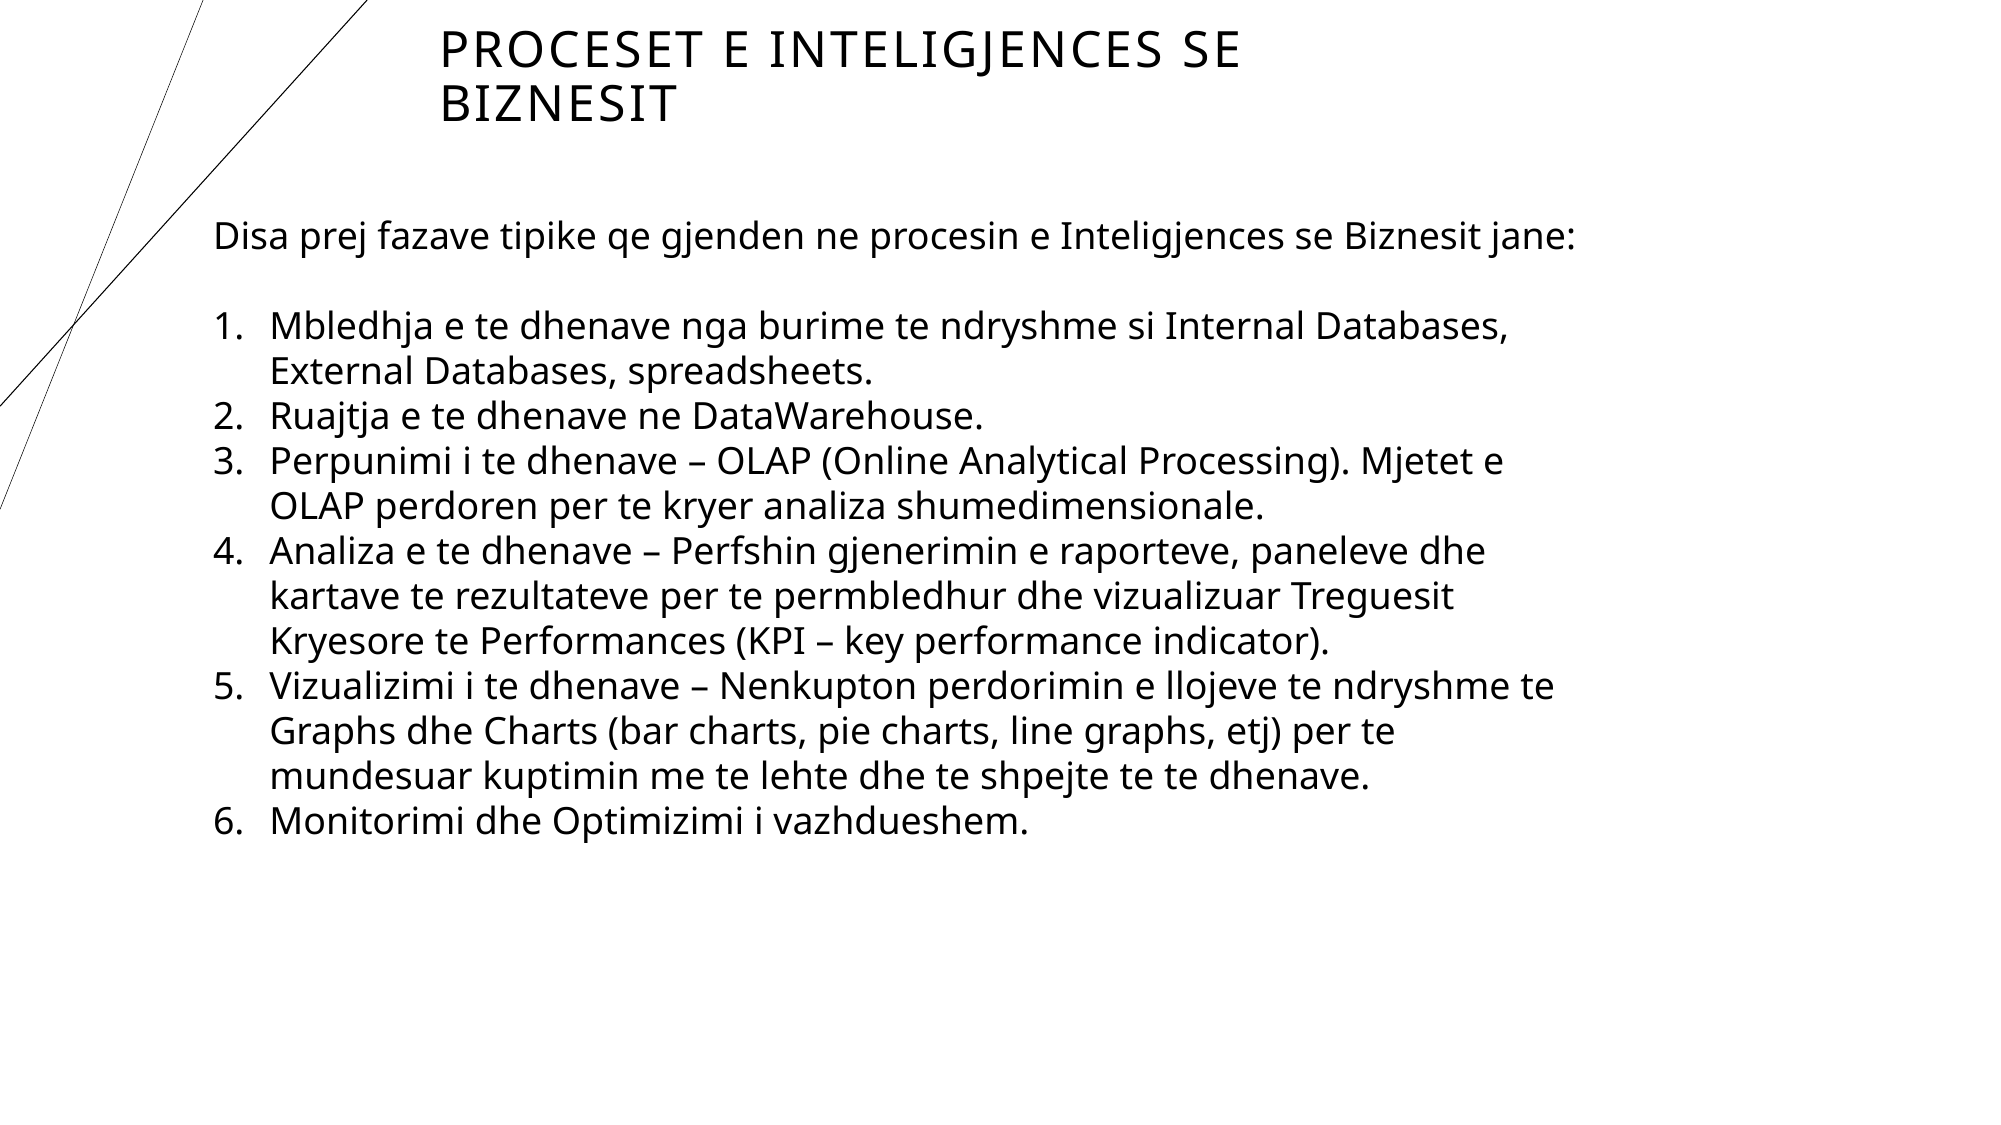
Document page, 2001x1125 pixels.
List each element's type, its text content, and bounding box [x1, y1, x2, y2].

title Proceset e Inteligjences se biznesit [424, 16, 1478, 141]
text_box Disa prej fazave tipike qe gjenden ne procesin e Inteligjences se Biznesit jane: Mbledhja e te dhenave nga burime te ndryshme si Internal Databases, External Databases, spreadsheets. Ruajtja e te dhenave ne DataWarehouse. Perpunimi i te dhenave – OLAP (Online Analytical Processing). Mjetet e OLAP perdoren per te kryer analiza shumedimensionale. Analiza e te dhenave – Perfshin gjenerimin e raporteve, paneleve dhe kartave te rezultateve per te permbledhur dhe vizualizuar Treguesit Kryesore te Performances (KPI – key performance indicator). Vizualizimi i te dhenave – Nenkupton perdorimin e llojeve te ndryshme te Graphs dhe Charts (bar charts, pie charts, line graphs, etj) per te mundesuar kuptimin me te lehte dhe te shpejte te te dhenave. Monitorimi dhe Optimizimi i vazhdueshem. [198, 204, 1619, 850]
